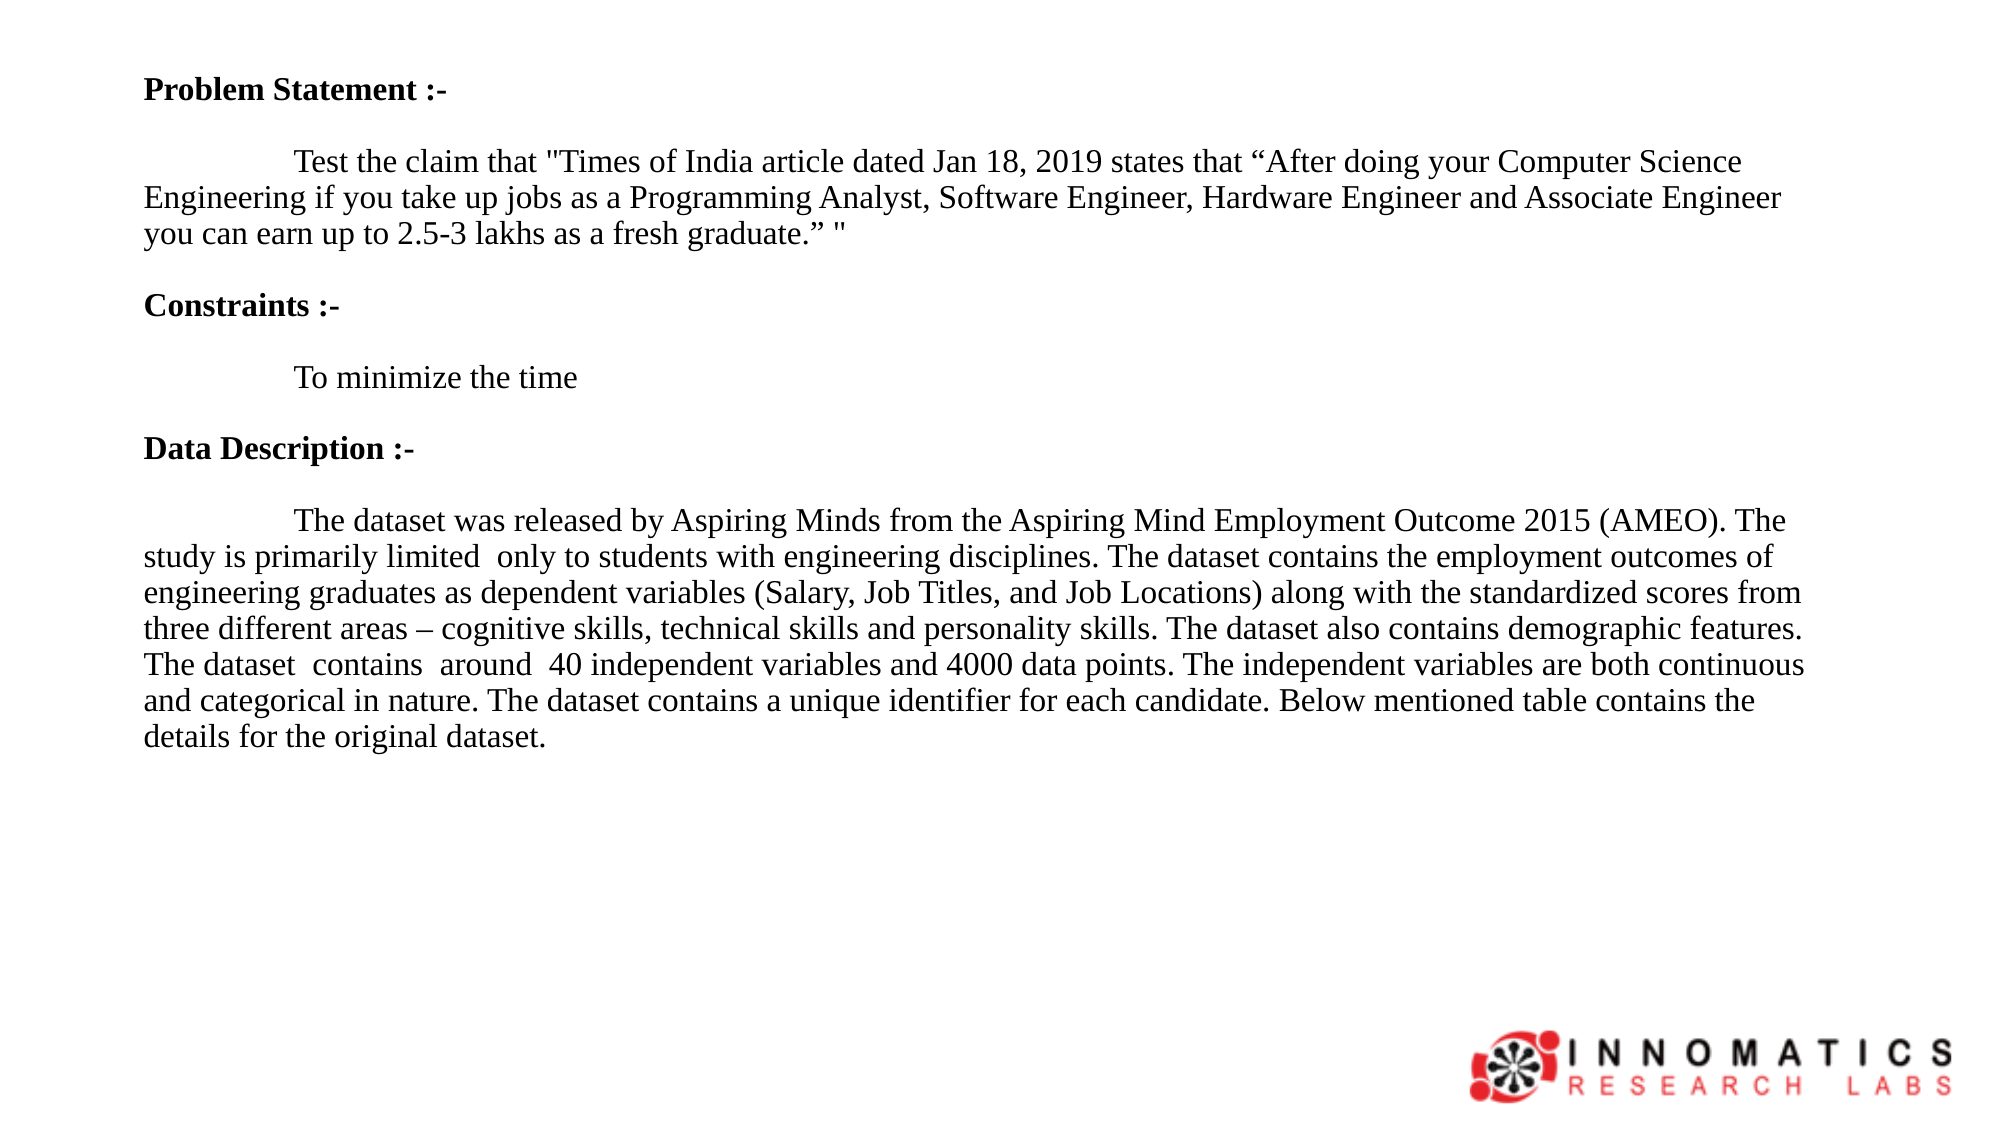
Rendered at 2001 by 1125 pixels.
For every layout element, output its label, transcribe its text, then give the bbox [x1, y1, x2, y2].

picture [1445, 1014, 1975, 1125]
title Problem Statement :- Test the claim that "Times of India article dated Jan 18, 2019 states that “After doing your Computer Science Engineering if you take up jobs as a Programming Analyst, Software Engineer, Hardware Engineer and Associate Engineer you can earn up to 2.5-3 lakhs as a fresh graduate.” " Constraints :- To minimize the time Data Description :- The dataset was released by Aspiring Minds from the Aspiring Mind Employment Outcome 2015 (AMEO). The study is primarily limited only to students with engineering disciplines. The dataset contains the employment outcomes of engineering graduates as dependent variables (Salary, Job Titles, and Job Locations) along with the standardized scores from three different areas – cognitive skills, technical skills and personality skills. The dataset also contains demographic features. The dataset contains around 40 independent variables and 4000 data points. The independent variables are both continuous and categorical in nature. The dataset contains a unique identifier for each candidate. Below mentioned table contains the details for the original dataset. [128, 0, 1854, 839]
